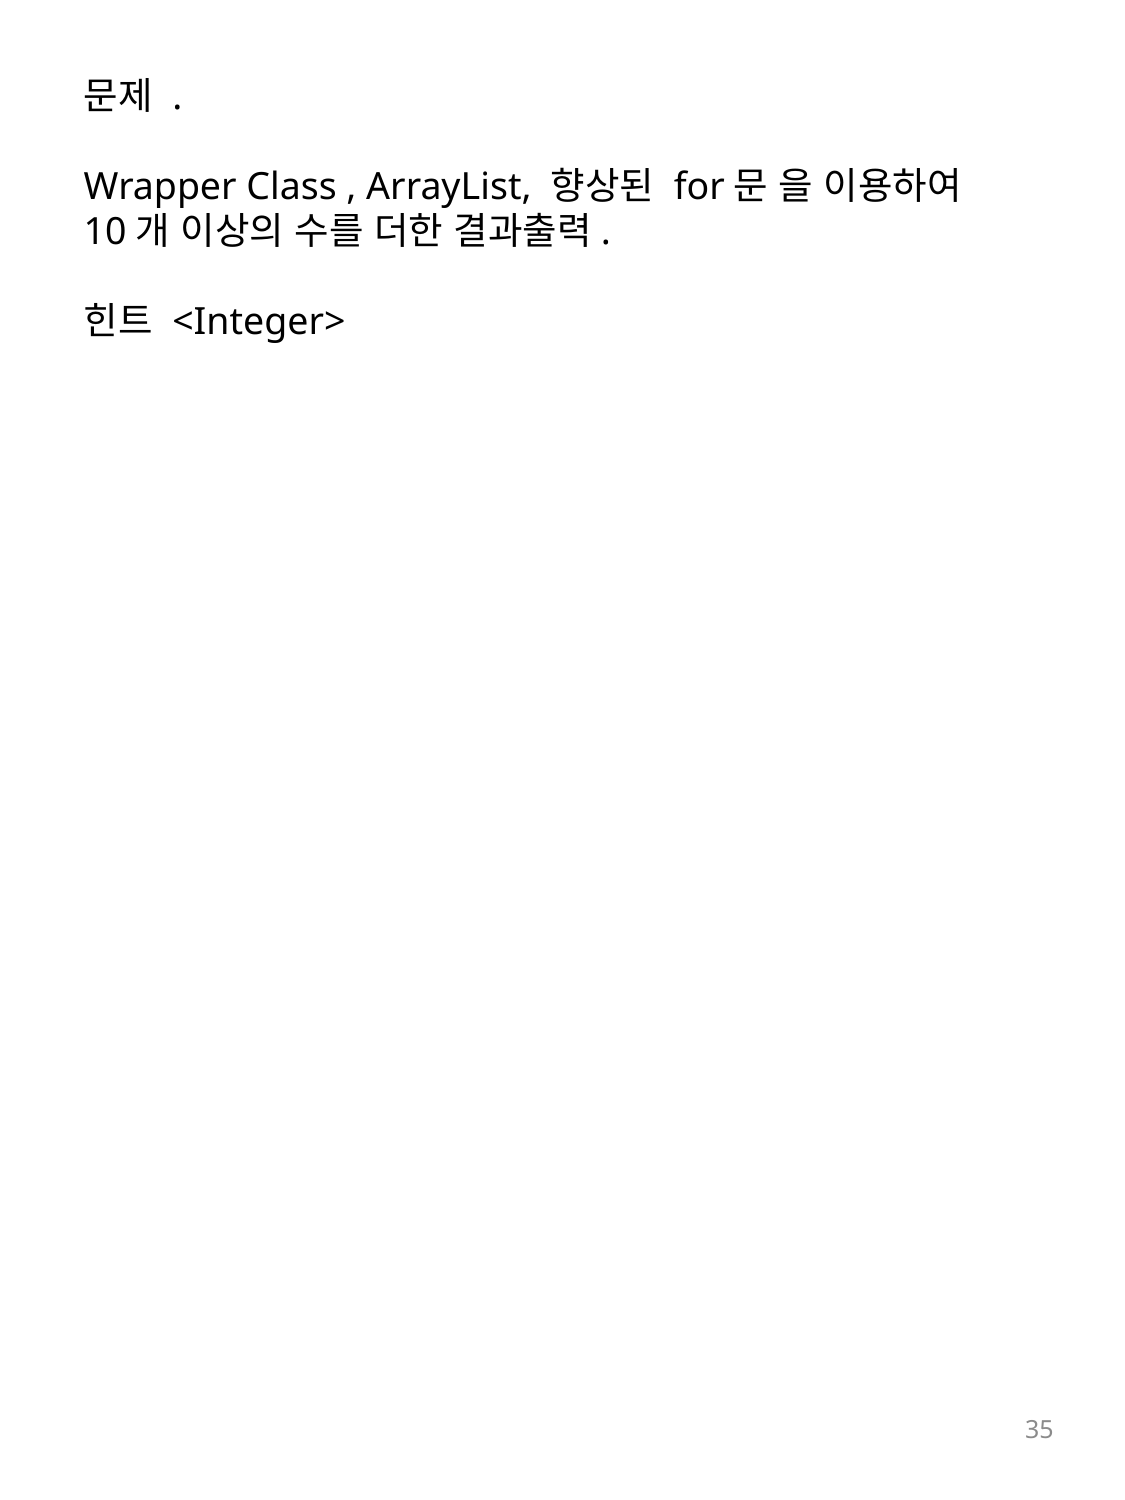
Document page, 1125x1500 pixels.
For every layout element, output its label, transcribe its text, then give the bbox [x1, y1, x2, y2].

slide_number 35 [806, 1390, 1069, 1471]
text_box 문제 . Wrapper Class , ArrayList, 향상된 for문 을 이용하여 10개 이상의 수를 더한 결과출력. 힌트 <Integer> [69, 64, 988, 350]
